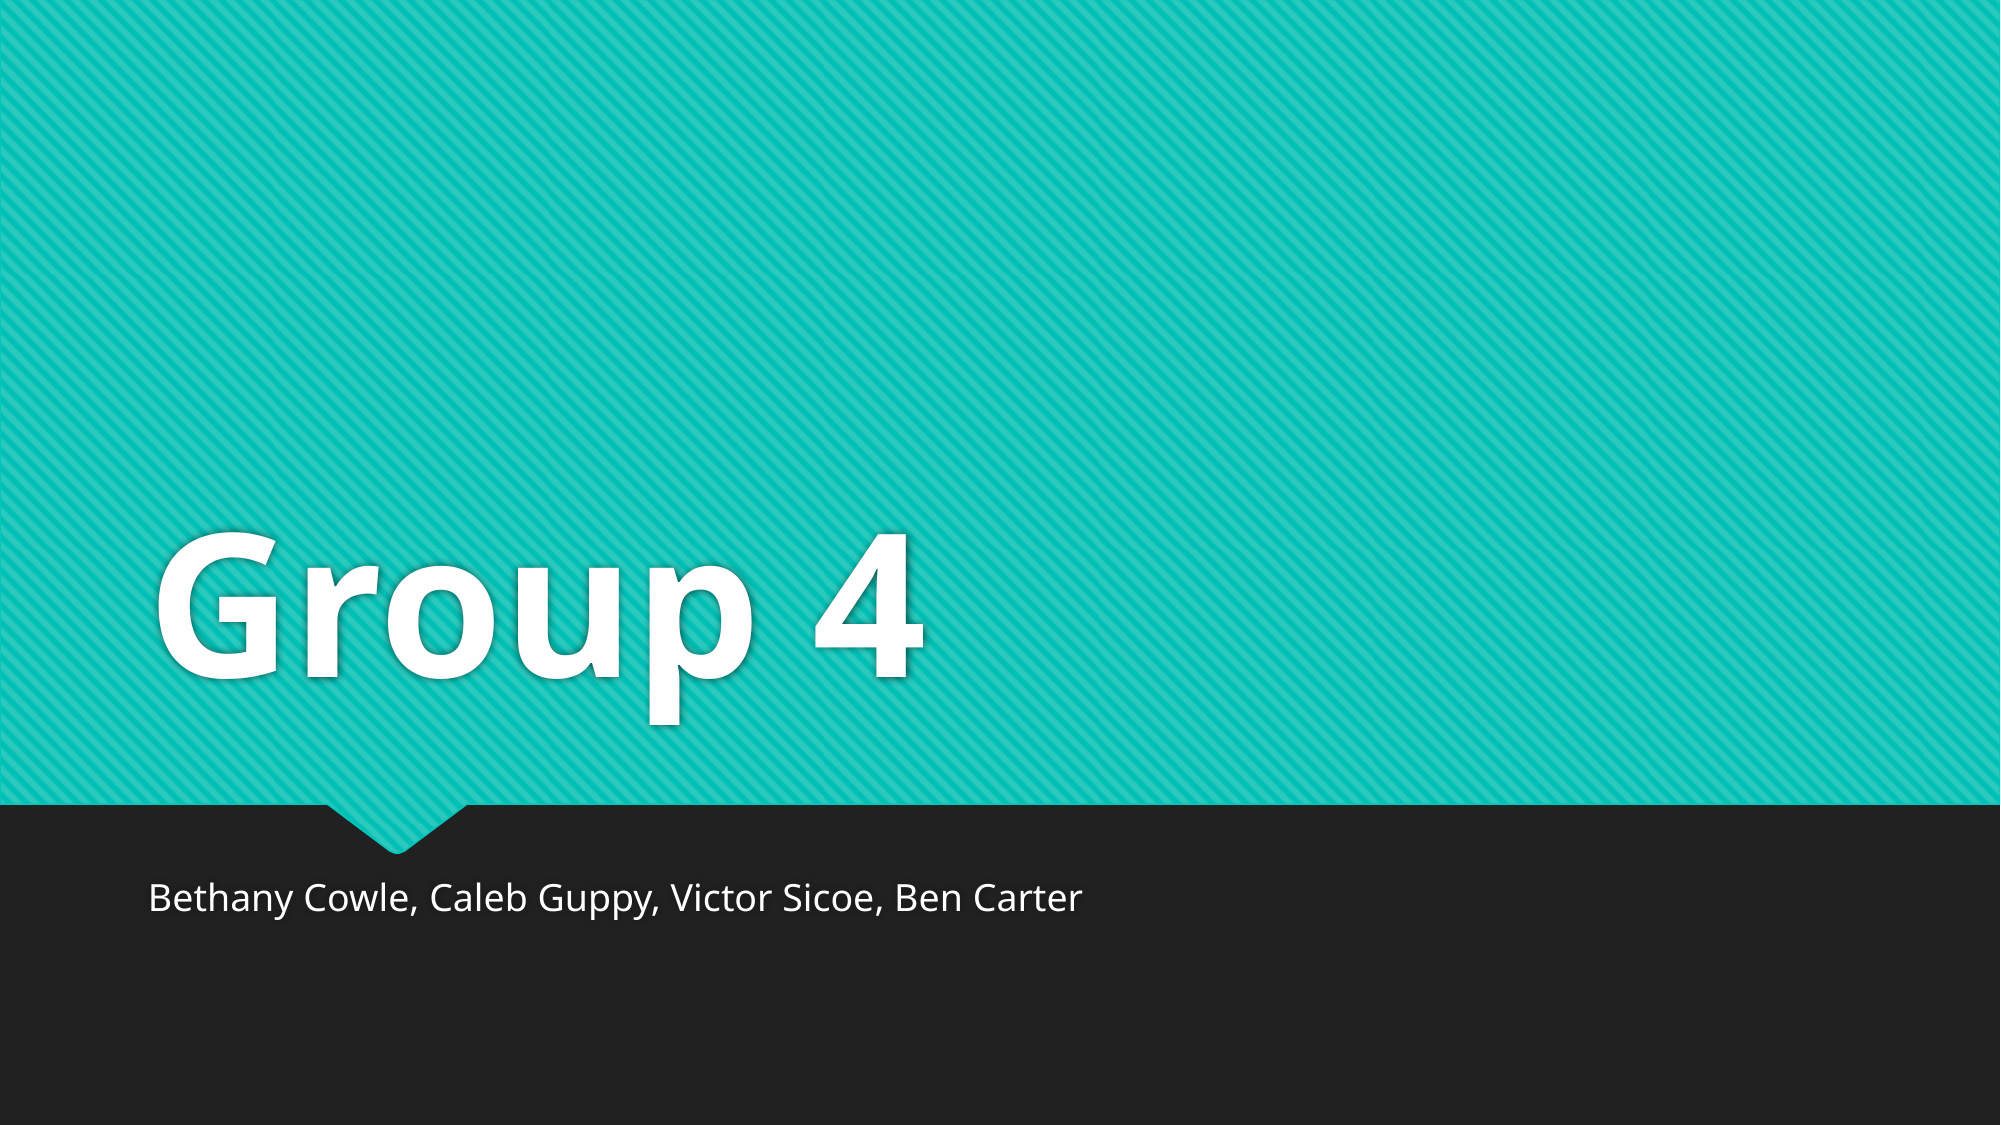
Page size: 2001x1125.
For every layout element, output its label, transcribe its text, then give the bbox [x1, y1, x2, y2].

subtitle Bethany Cowle, Caleb Guppy, Victor Sicoe, Ben Carter [132, 866, 1868, 938]
title Group 4 [132, 237, 1868, 726]
